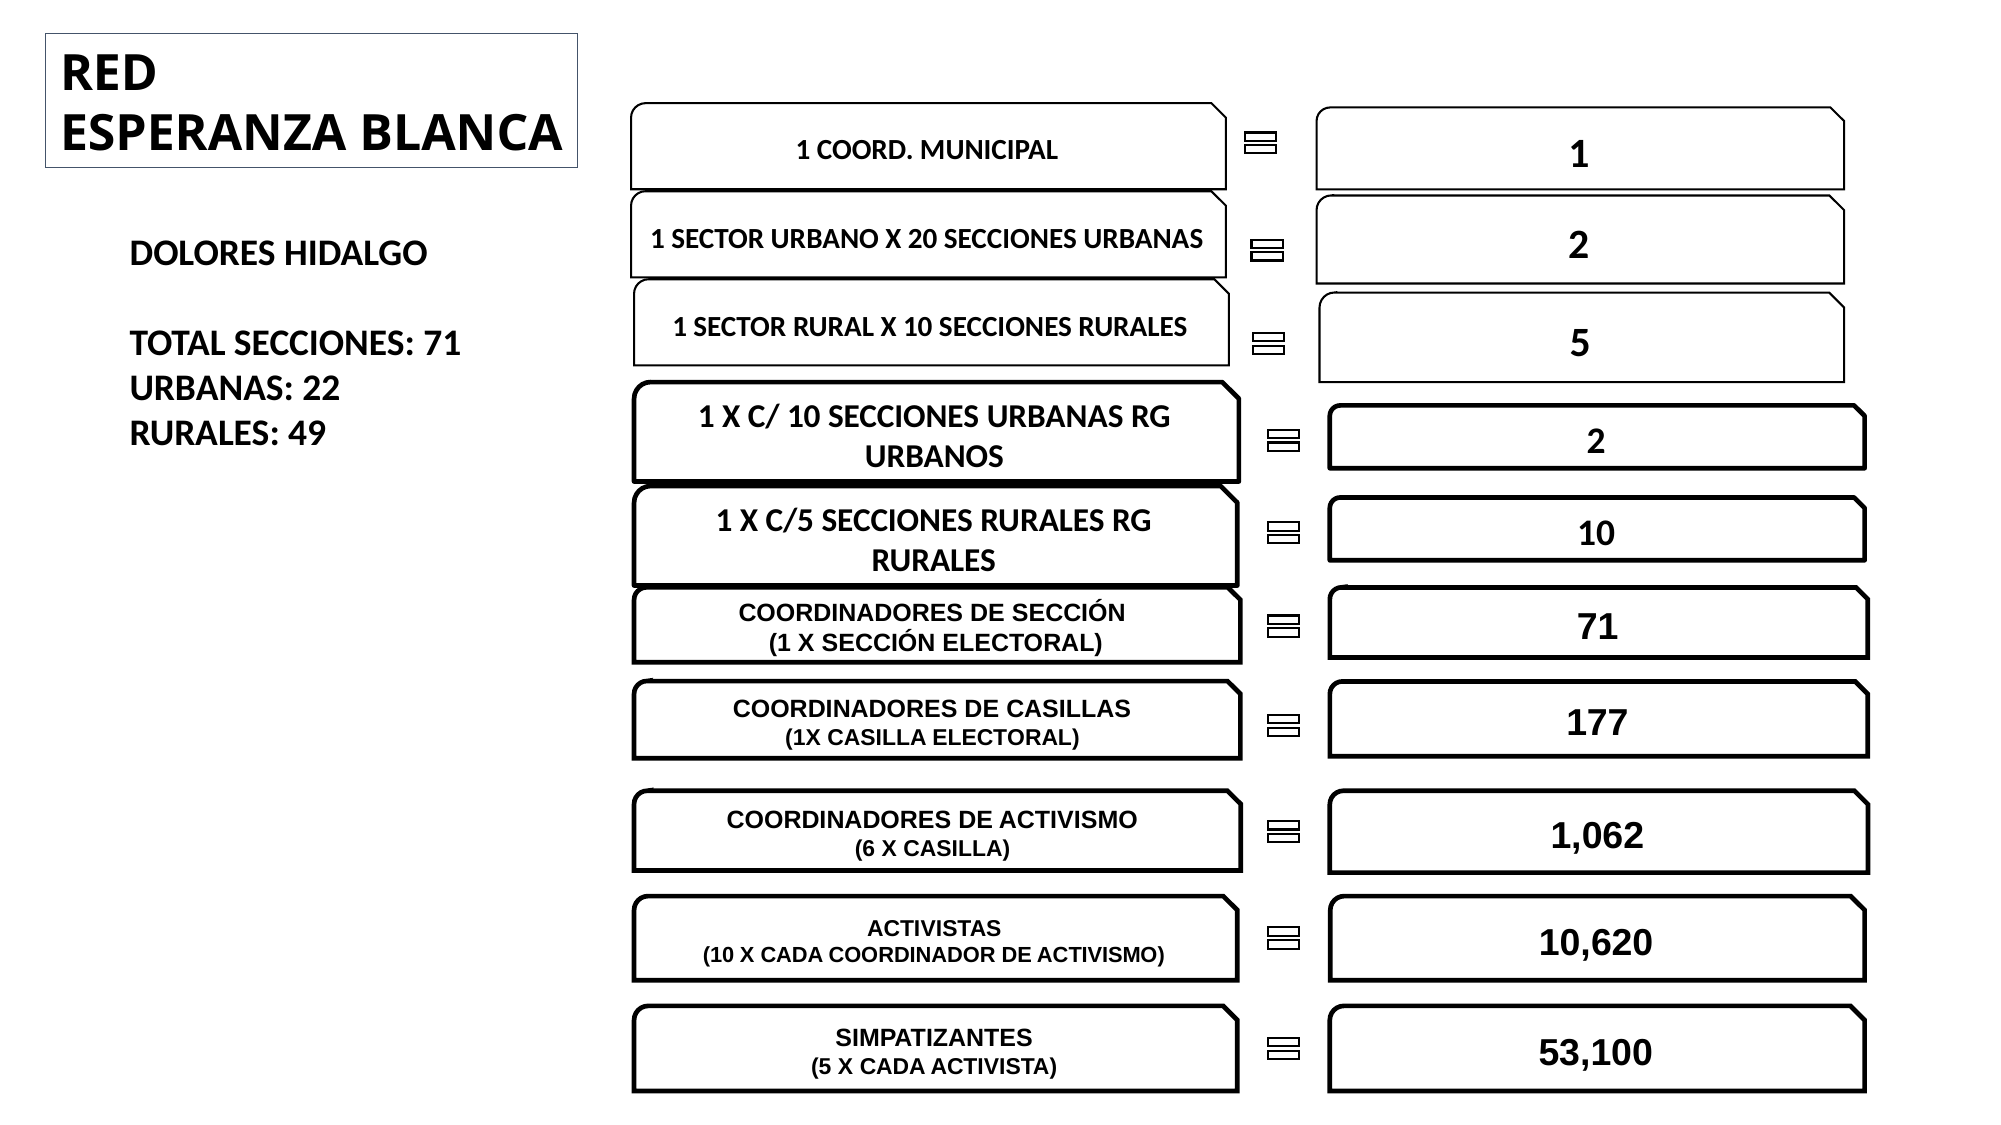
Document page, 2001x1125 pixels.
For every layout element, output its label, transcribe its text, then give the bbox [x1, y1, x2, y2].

text_box RED ESPERANZA BLANCA [45, 33, 578, 168]
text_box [633, 382, 1869, 1092]
text_box DOLORES HIDALGO TOTAL SECCIONES: 71 URBANAS: 22 RURALES: 49 [114, 220, 477, 461]
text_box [631, 103, 1845, 383]
